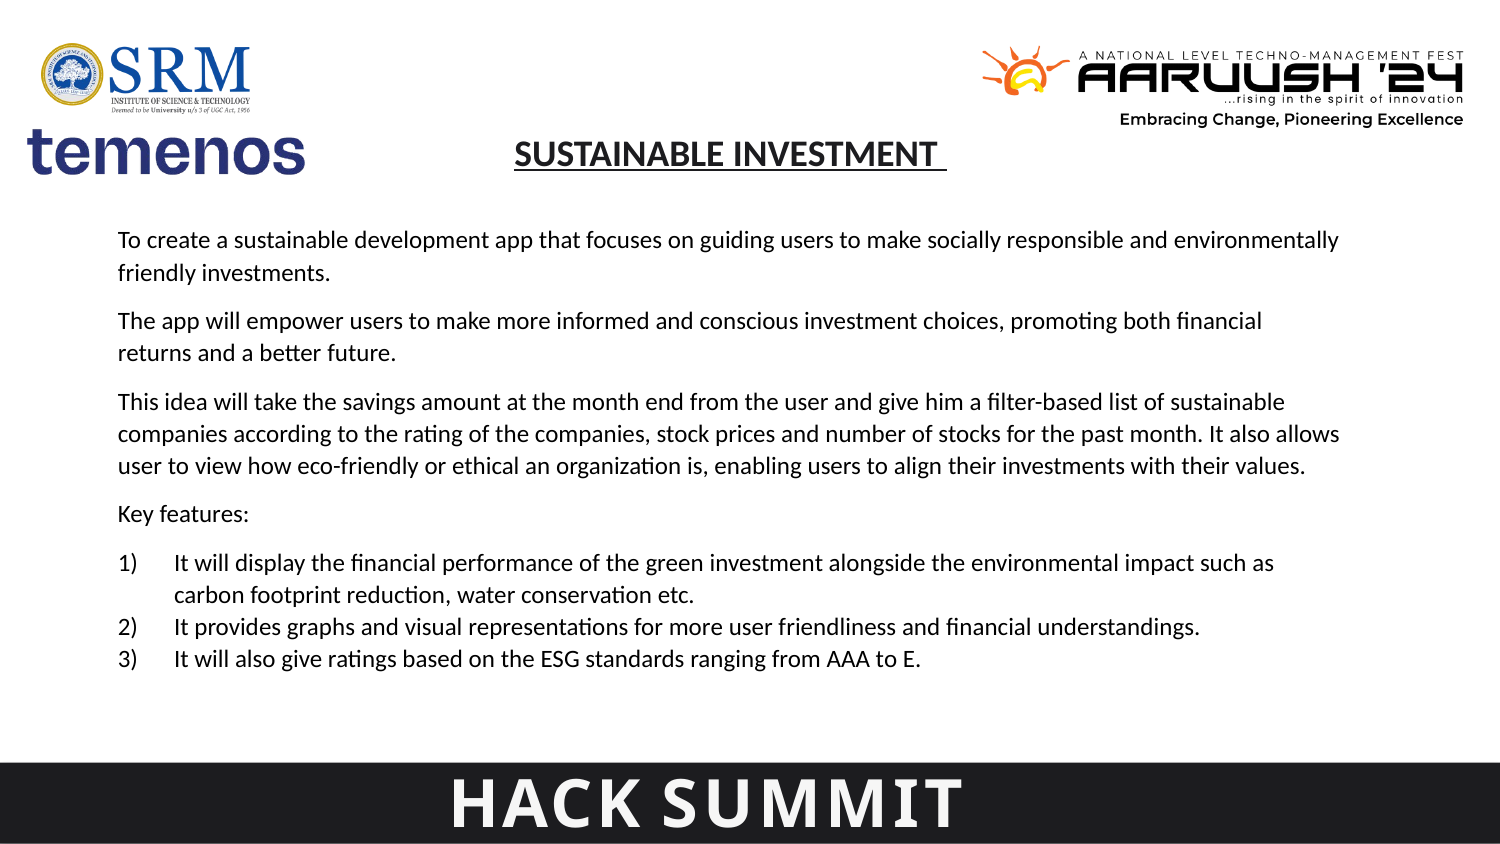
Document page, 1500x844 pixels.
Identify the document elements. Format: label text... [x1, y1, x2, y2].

picture [1, 43, 325, 197]
picture [0, 756, 1500, 844]
title SUSTAINABLE INVESTMENT [330, 128, 1337, 189]
picture [977, 27, 1467, 134]
subtitle To create a sustainable development app that focuses on guiding users to make socially responsible and environmentally friendly investments. The app will empower users to make more informed and conscious investment choices, promoting both financial returns and a better future. This idea will take the savings amount at the month end from the user and give him a filter-based list of sustainable companies according to the rating of the companies, stock prices and number of stocks for the past month. It also allows user to view how eco-friendly or ethical an organization is, enabling users to align their investments with their values. Key features: It will display the financial performance of the green investment alongside the environmental impact such as carbon footprint reduction, water conservation etc. It provides graphs and visual representations for more user friendliness and financial understandings. It will also give ratings based on the ESG standards ranging from AAA to E. [117, 221, 1343, 754]
